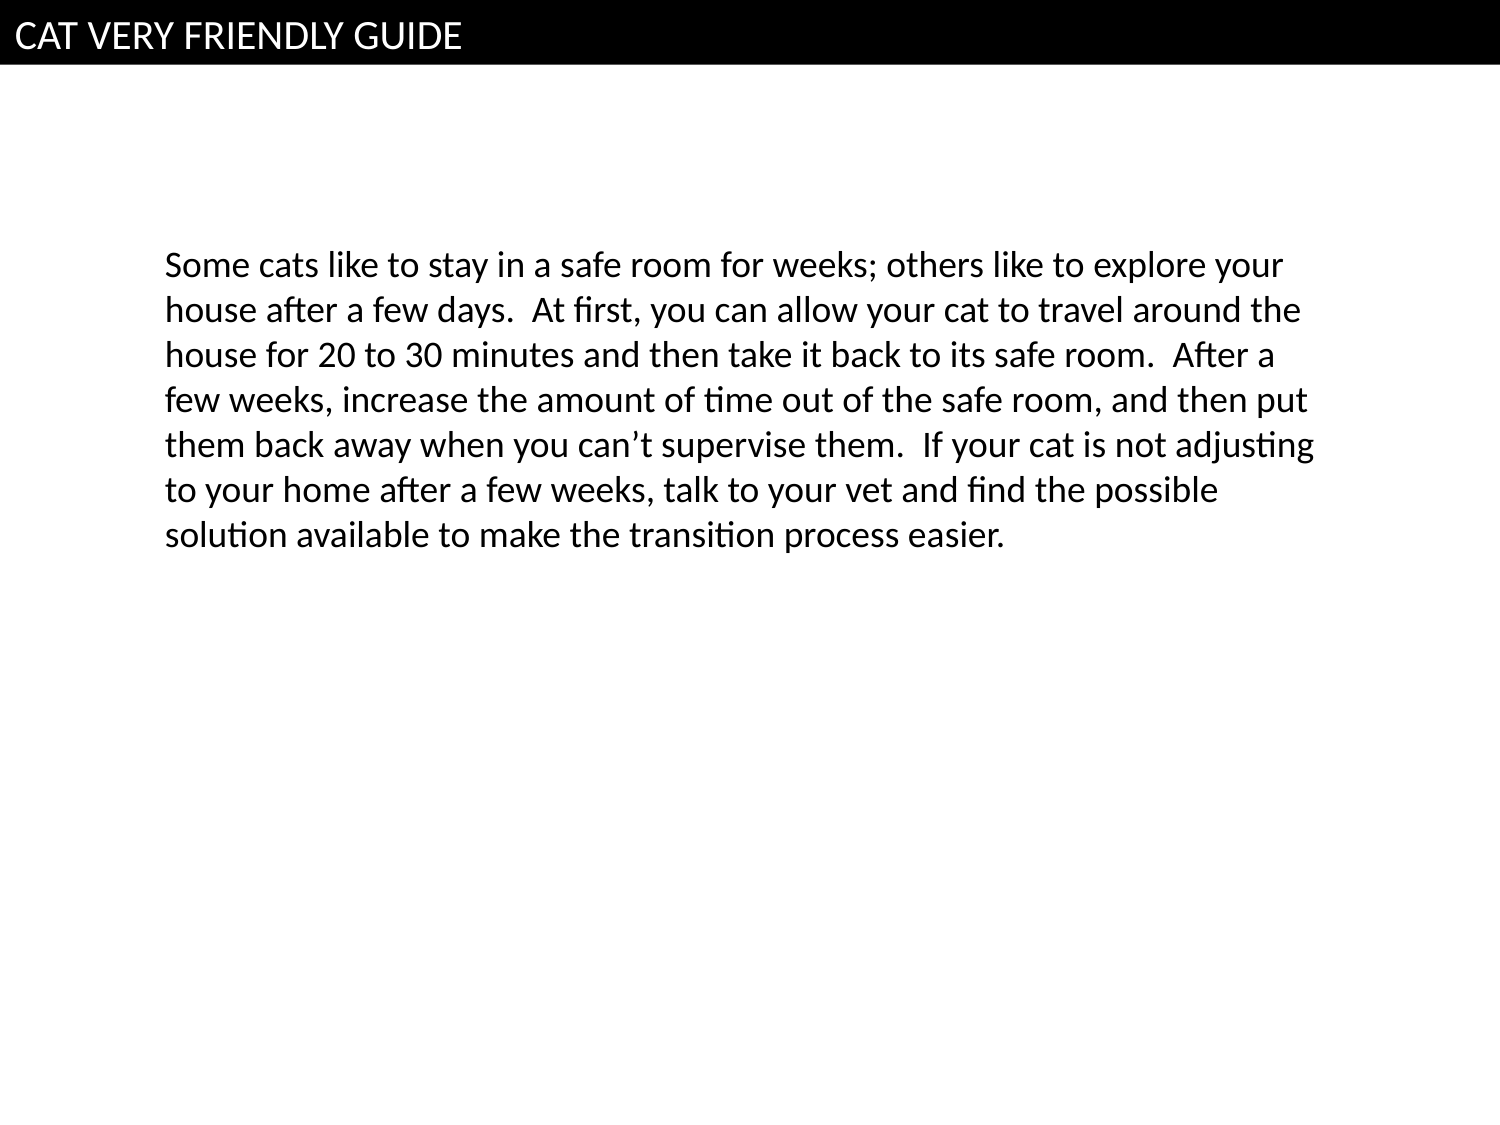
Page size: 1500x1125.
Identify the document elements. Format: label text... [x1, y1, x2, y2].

text_box Some cats like to stay in a safe room for weeks; others like to explore your house after a few days. At first, you can allow your cat to travel around the house for 20 to 30 minutes and then take it back to its safe room. After a few weeks, increase the amount of time out of the safe room, and then put them back away when you can’t supervise them. If your cat is not adjusting to your home after a few weeks, talk to your vet and find the possible solution available to make the transition process easier. [149, 187, 1350, 563]
text_box CAT VERY FRIENDLY GUIDE [0, 0, 1500, 65]
